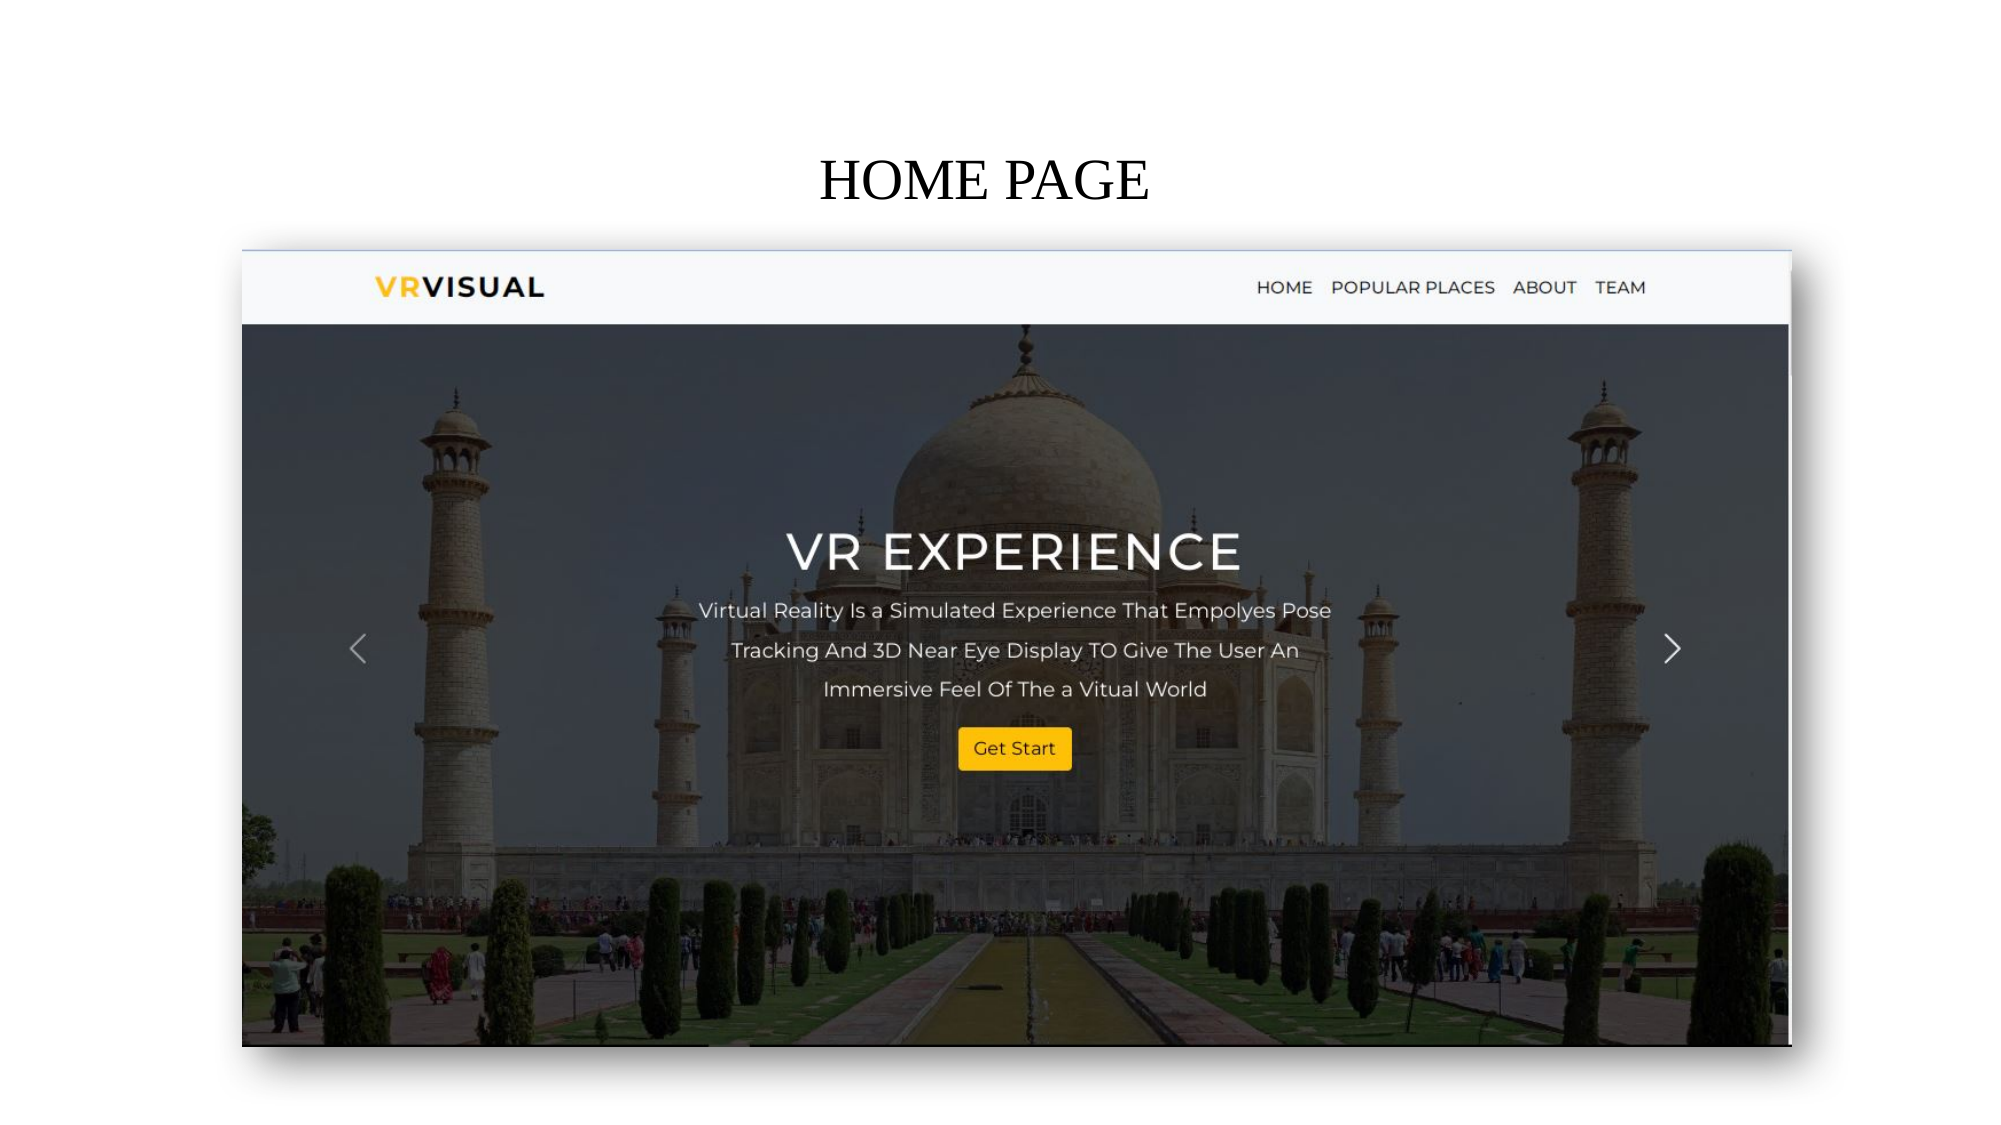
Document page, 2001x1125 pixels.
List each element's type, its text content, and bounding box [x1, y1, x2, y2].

text_box HOME PAGE [804, 133, 1196, 219]
picture [242, 249, 1792, 1047]
